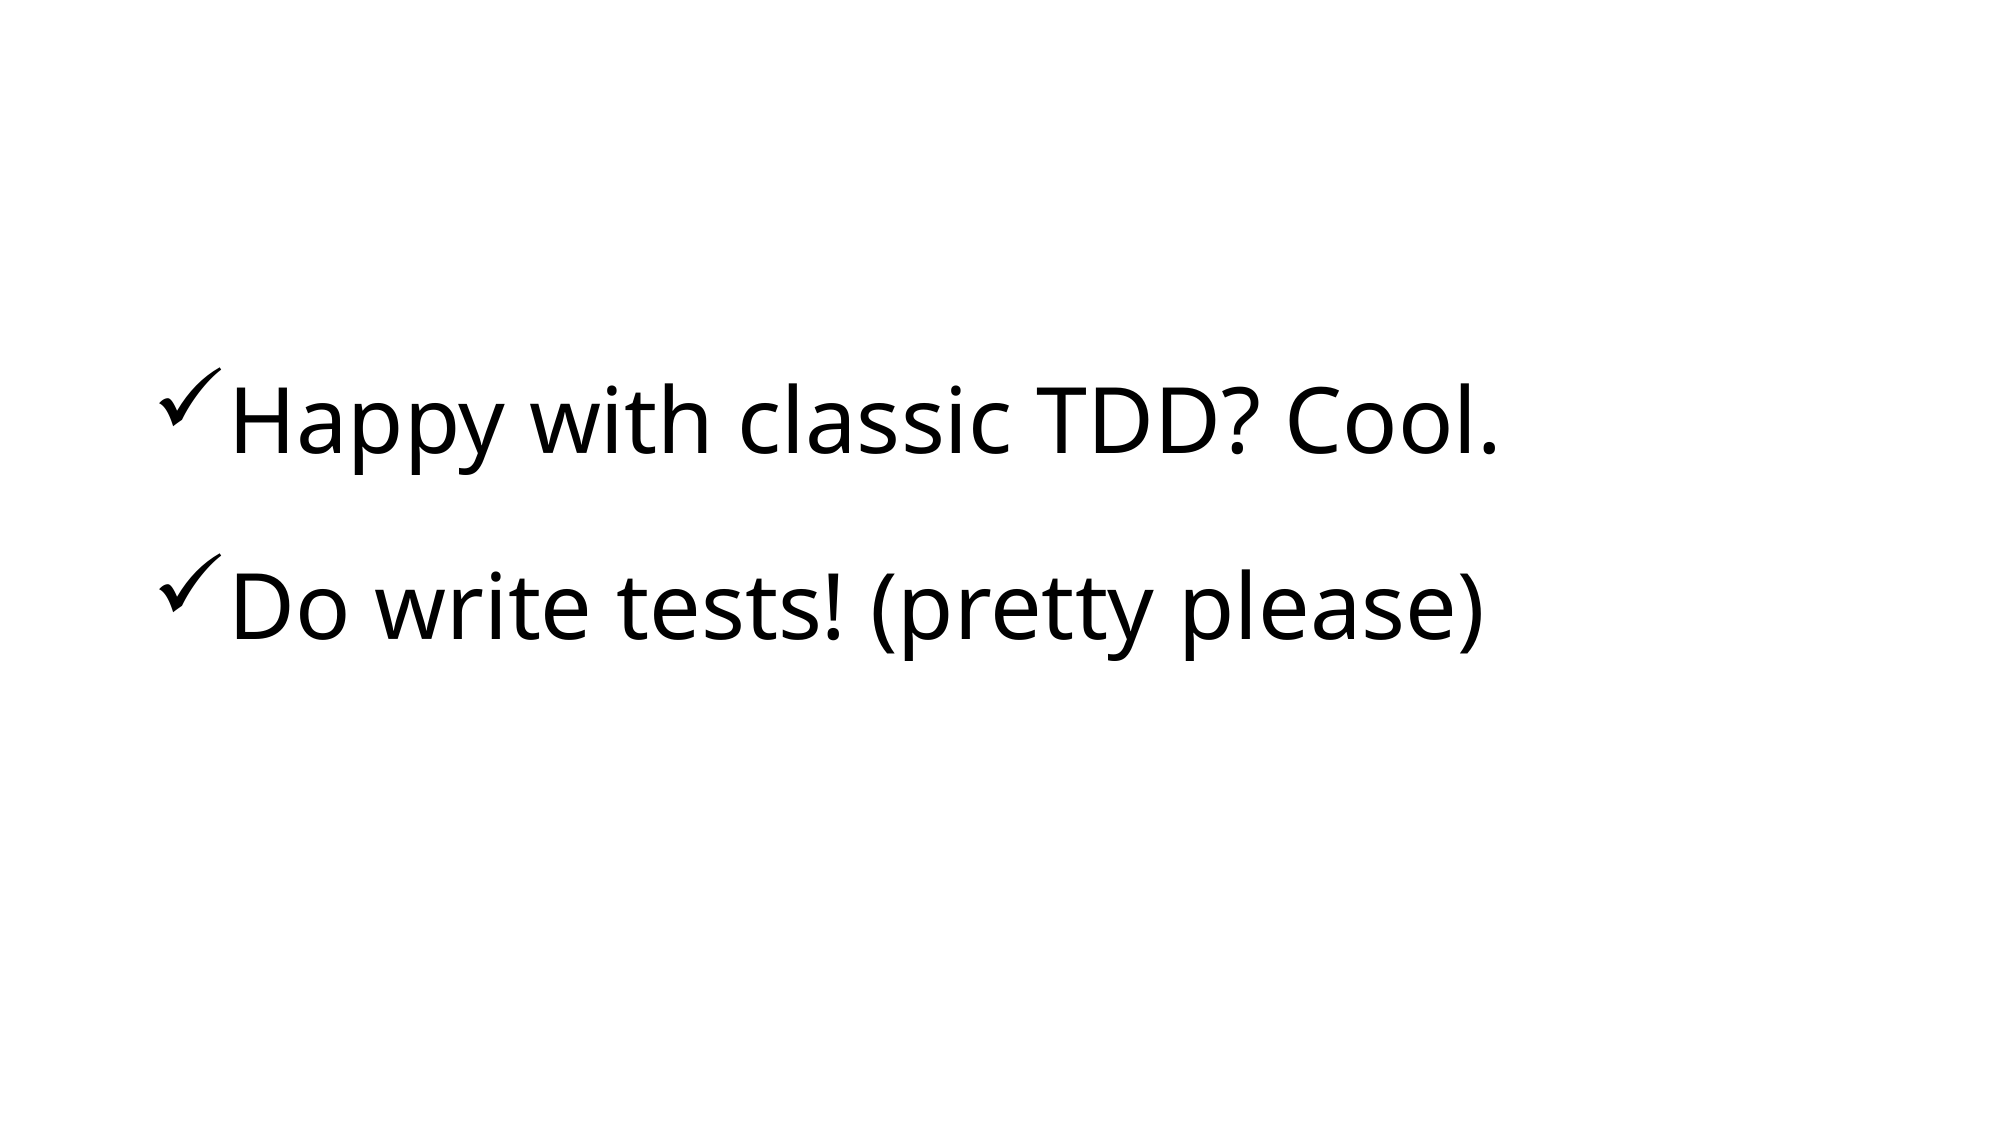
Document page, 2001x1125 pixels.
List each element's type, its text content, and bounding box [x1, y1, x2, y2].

list Happy with classic TDD? Cool. Do write tests! (pretty please) [137, 299, 1863, 1014]
